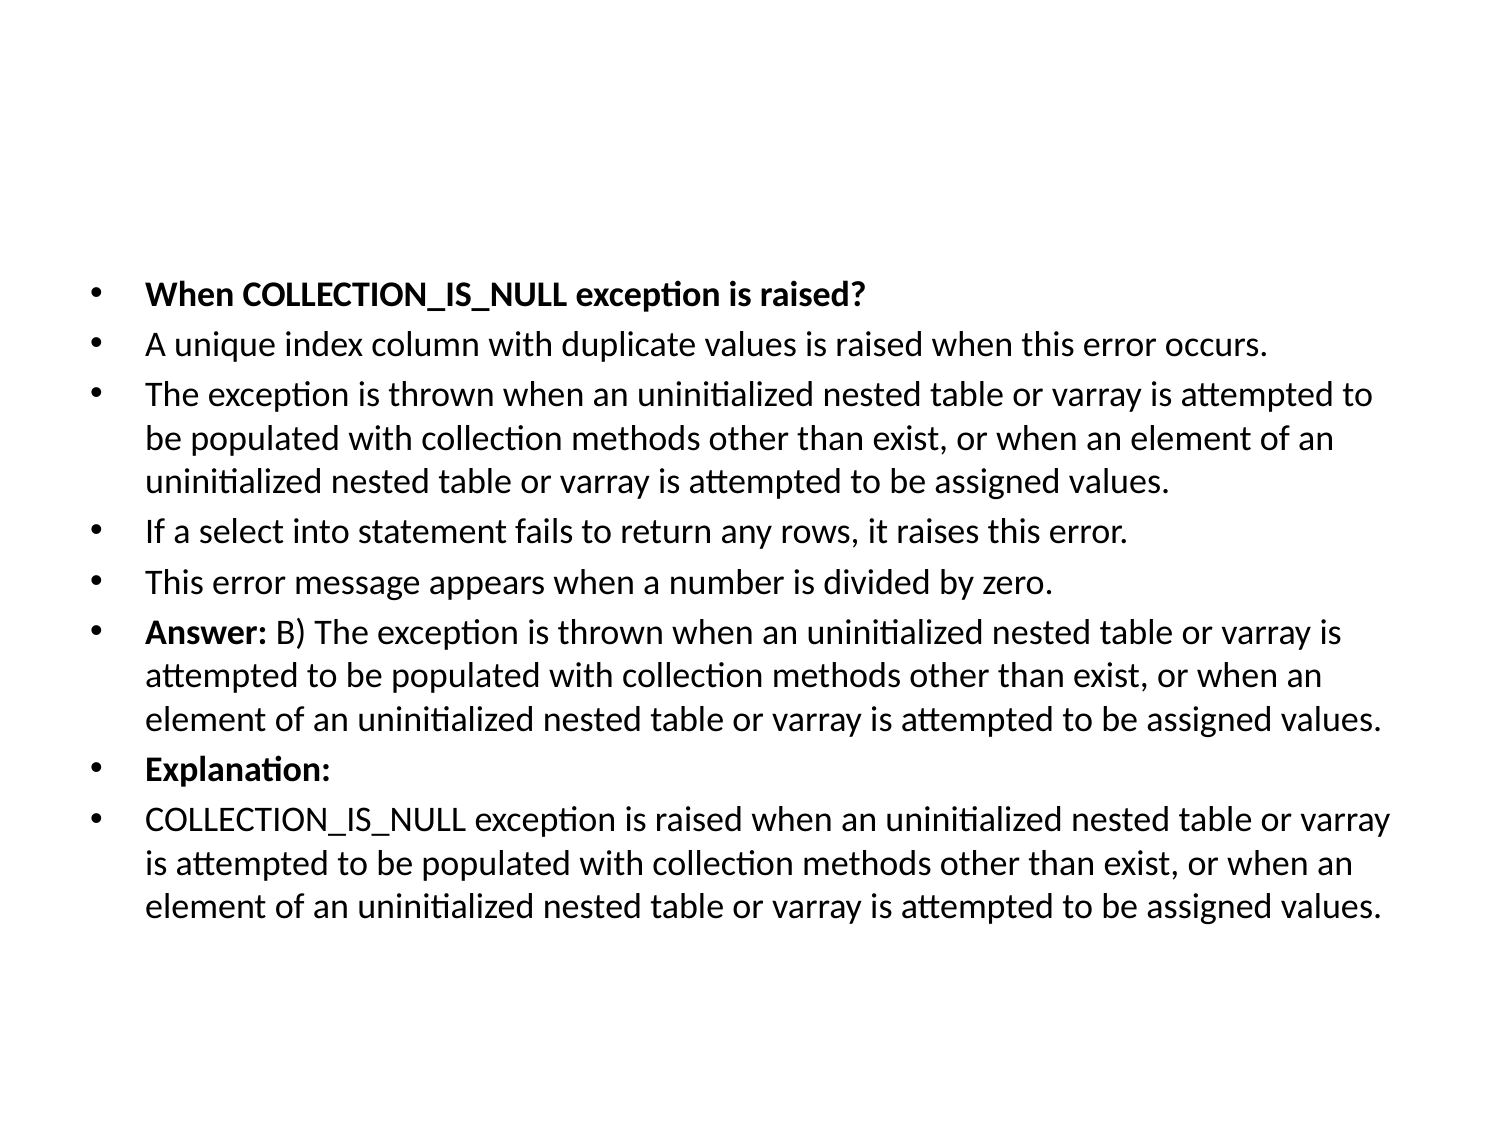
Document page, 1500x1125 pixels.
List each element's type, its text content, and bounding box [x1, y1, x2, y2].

list When COLLECTION_IS_NULL exception is raised? A unique index column with duplicate values is raised when this error occurs. The exception is thrown when an uninitialized nested table or varray is attempted to be populated with collection methods other than exist, or when an element of an uninitialized nested table or varray is attempted to be assigned values. If a select into statement fails to return any rows, it raises this error. This error message appears when a number is divided by zero. Answer: B) The exception is thrown when an uninitialized nested table or varray is attempted to be populated with collection methods other than exist, or when an element of an uninitialized nested table or varray is attempted to be assigned values. Explanation: COLLECTION_IS_NULL exception is raised when an uninitialized nested table or varray is attempted to be populated with collection methods other than exist, or when an element of an uninitialized nested table or varray is attempted to be assigned values. [75, 262, 1425, 1005]
